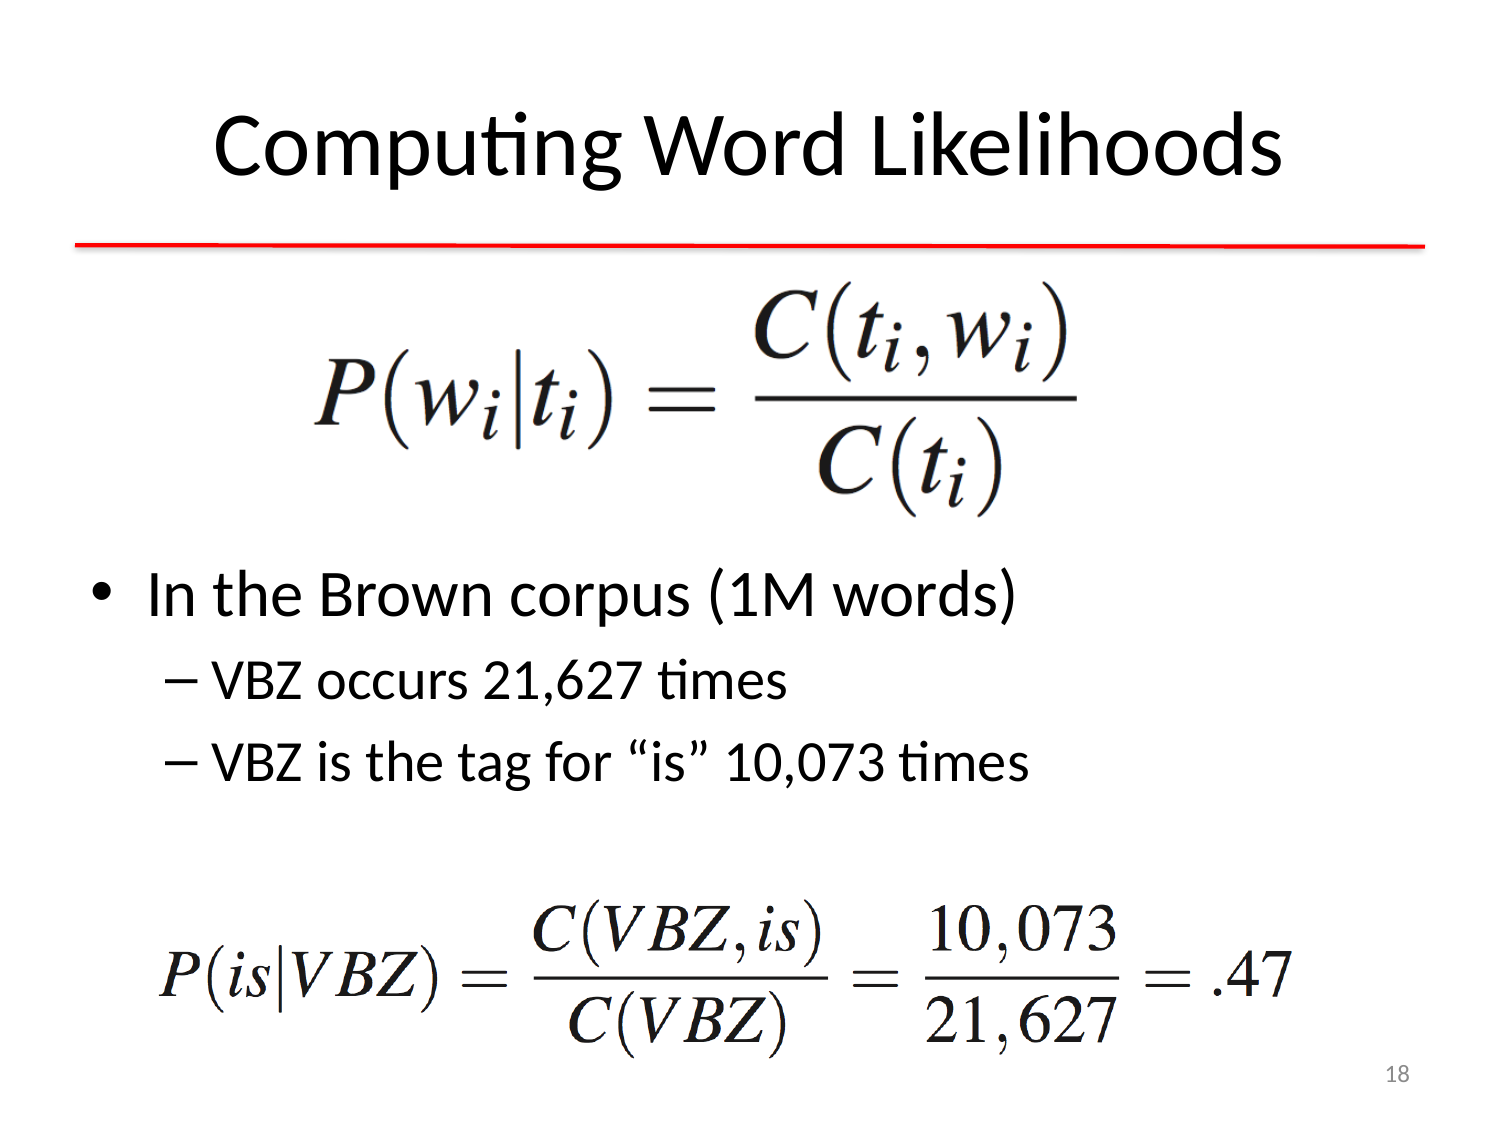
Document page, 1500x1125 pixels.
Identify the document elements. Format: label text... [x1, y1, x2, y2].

picture [153, 872, 1295, 1063]
picture [308, 265, 1100, 530]
list In the Brown corpus (1M words) VBZ occurs 21,627 times VBZ is the tag for “is” 10,073 times [75, 262, 1425, 1005]
slide_number 18 [1074, 1042, 1425, 1103]
title Computing Word Likelihoods [75, 45, 1425, 233]
